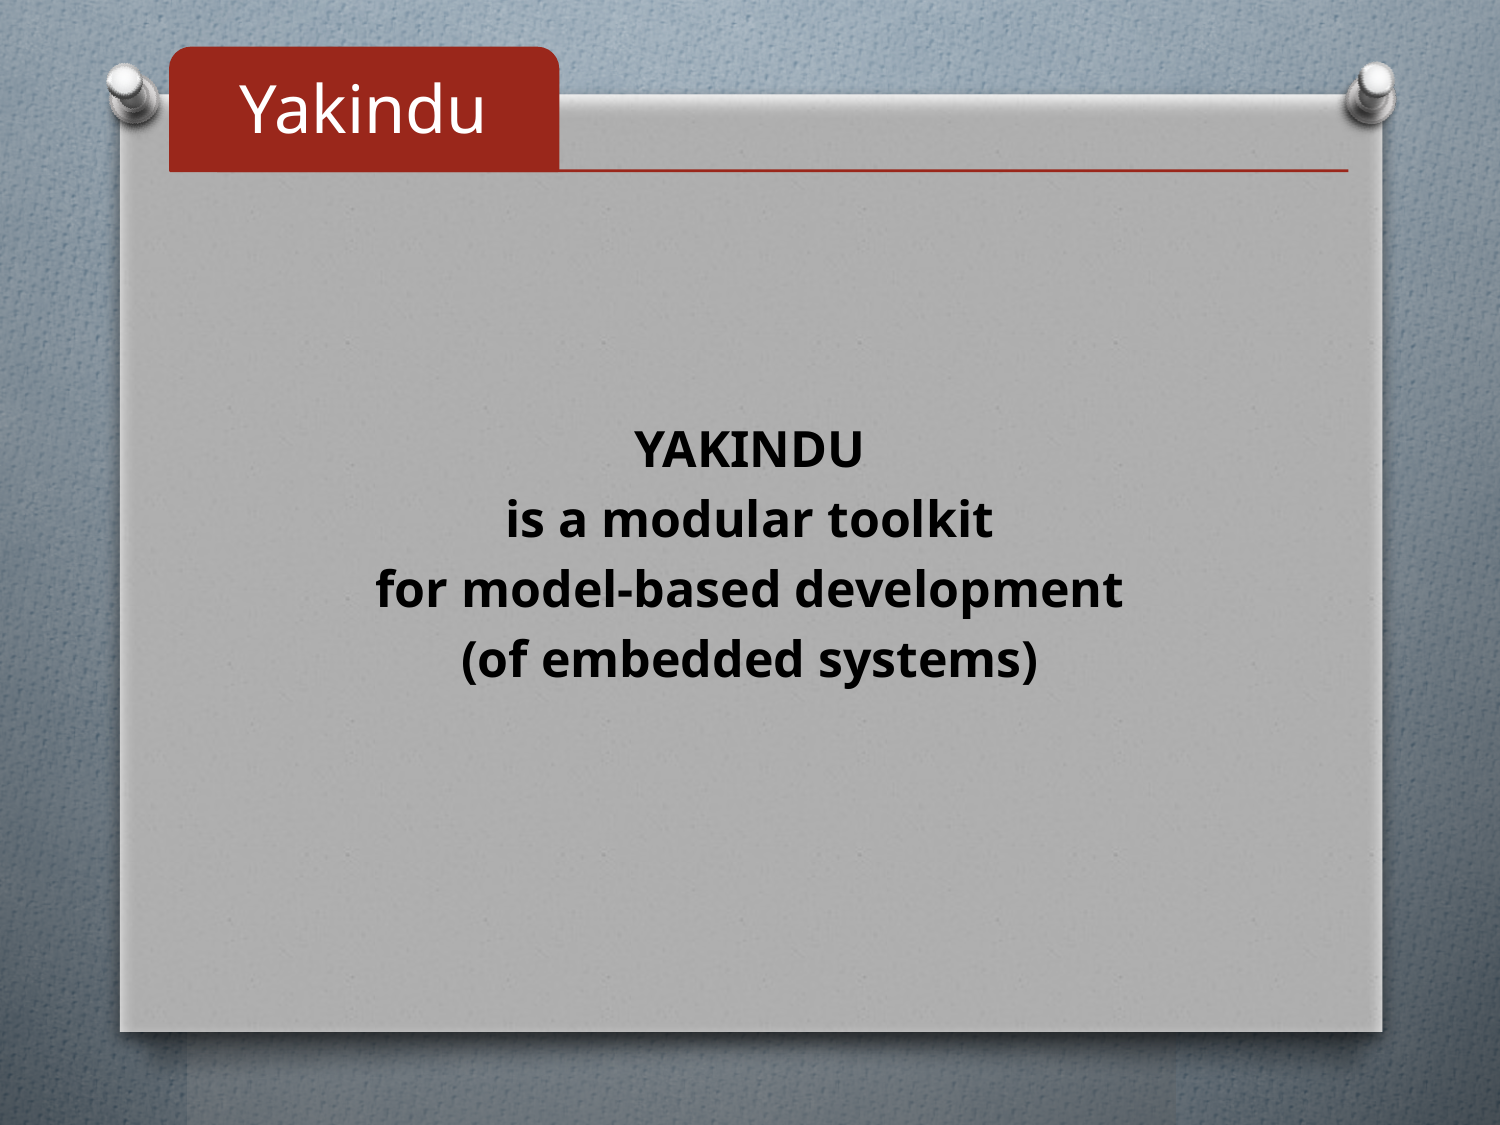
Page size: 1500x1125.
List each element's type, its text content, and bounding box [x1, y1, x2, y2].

list YAKINDU is a modular toolkit for model-based development (of embedded systems) [103, 92, 1397, 1014]
picture [1326, 35, 1439, 138]
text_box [193, 0, 1326, 294]
picture [75, 29, 172, 128]
